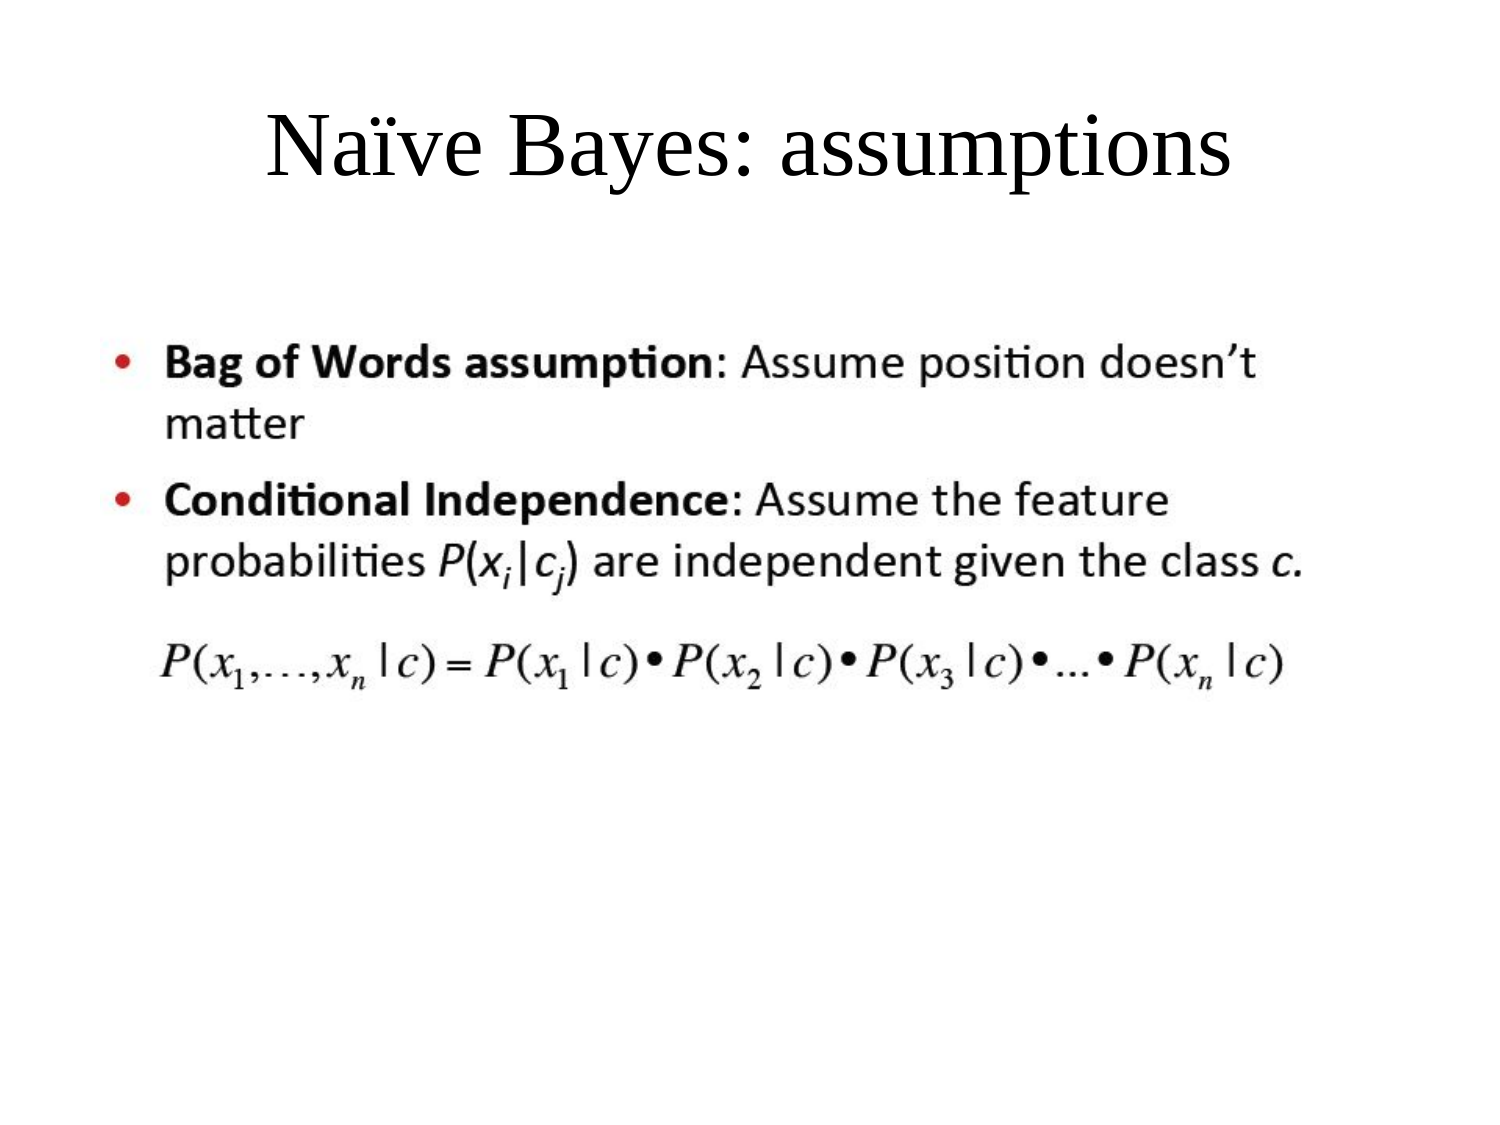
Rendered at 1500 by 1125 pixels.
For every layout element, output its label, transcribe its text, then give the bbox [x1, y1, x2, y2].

picture [100, 314, 1373, 753]
title Naïve Bayes: assumptions [75, 45, 1425, 233]
